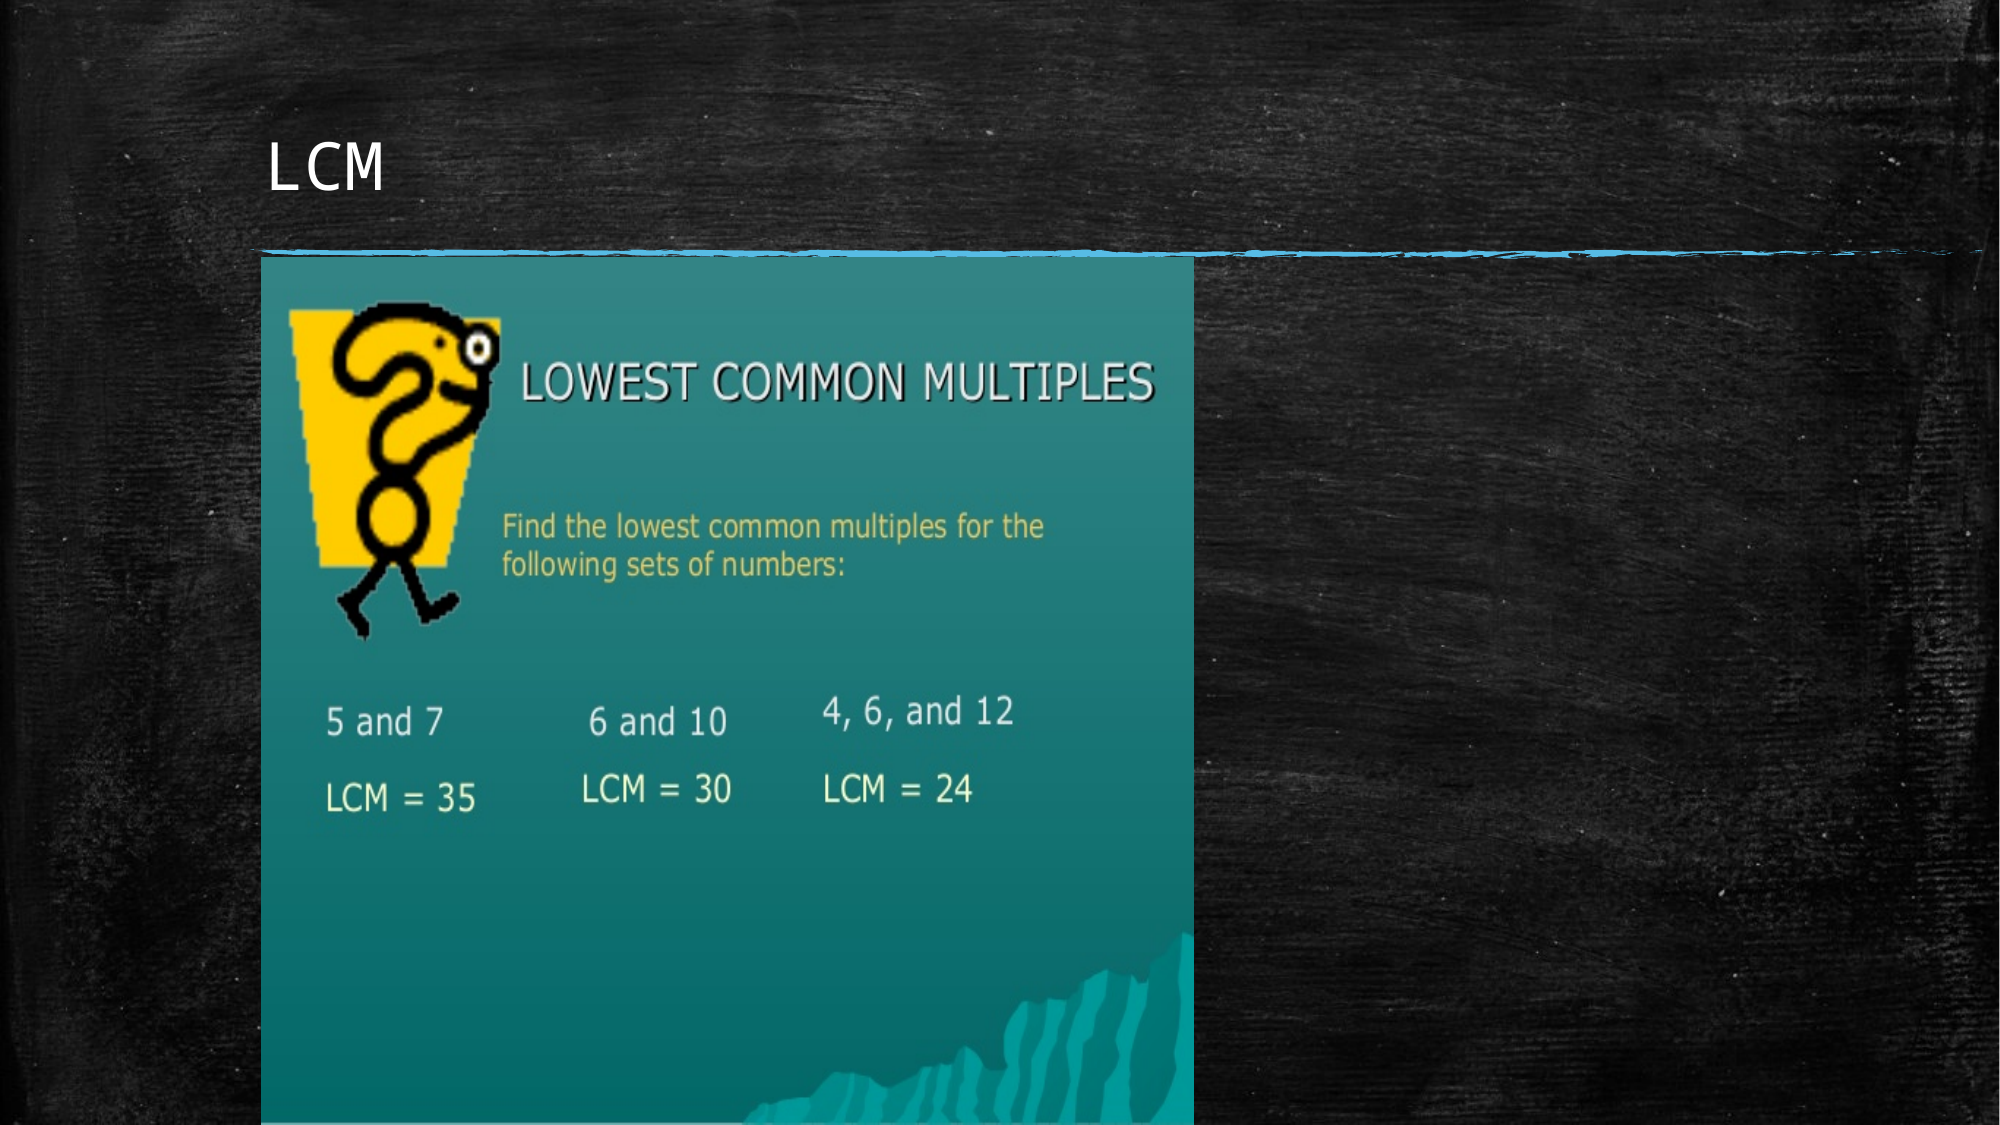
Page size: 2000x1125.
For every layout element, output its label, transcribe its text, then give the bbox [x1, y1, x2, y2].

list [261, 257, 1194, 1125]
title LCM [249, 45, 1750, 213]
